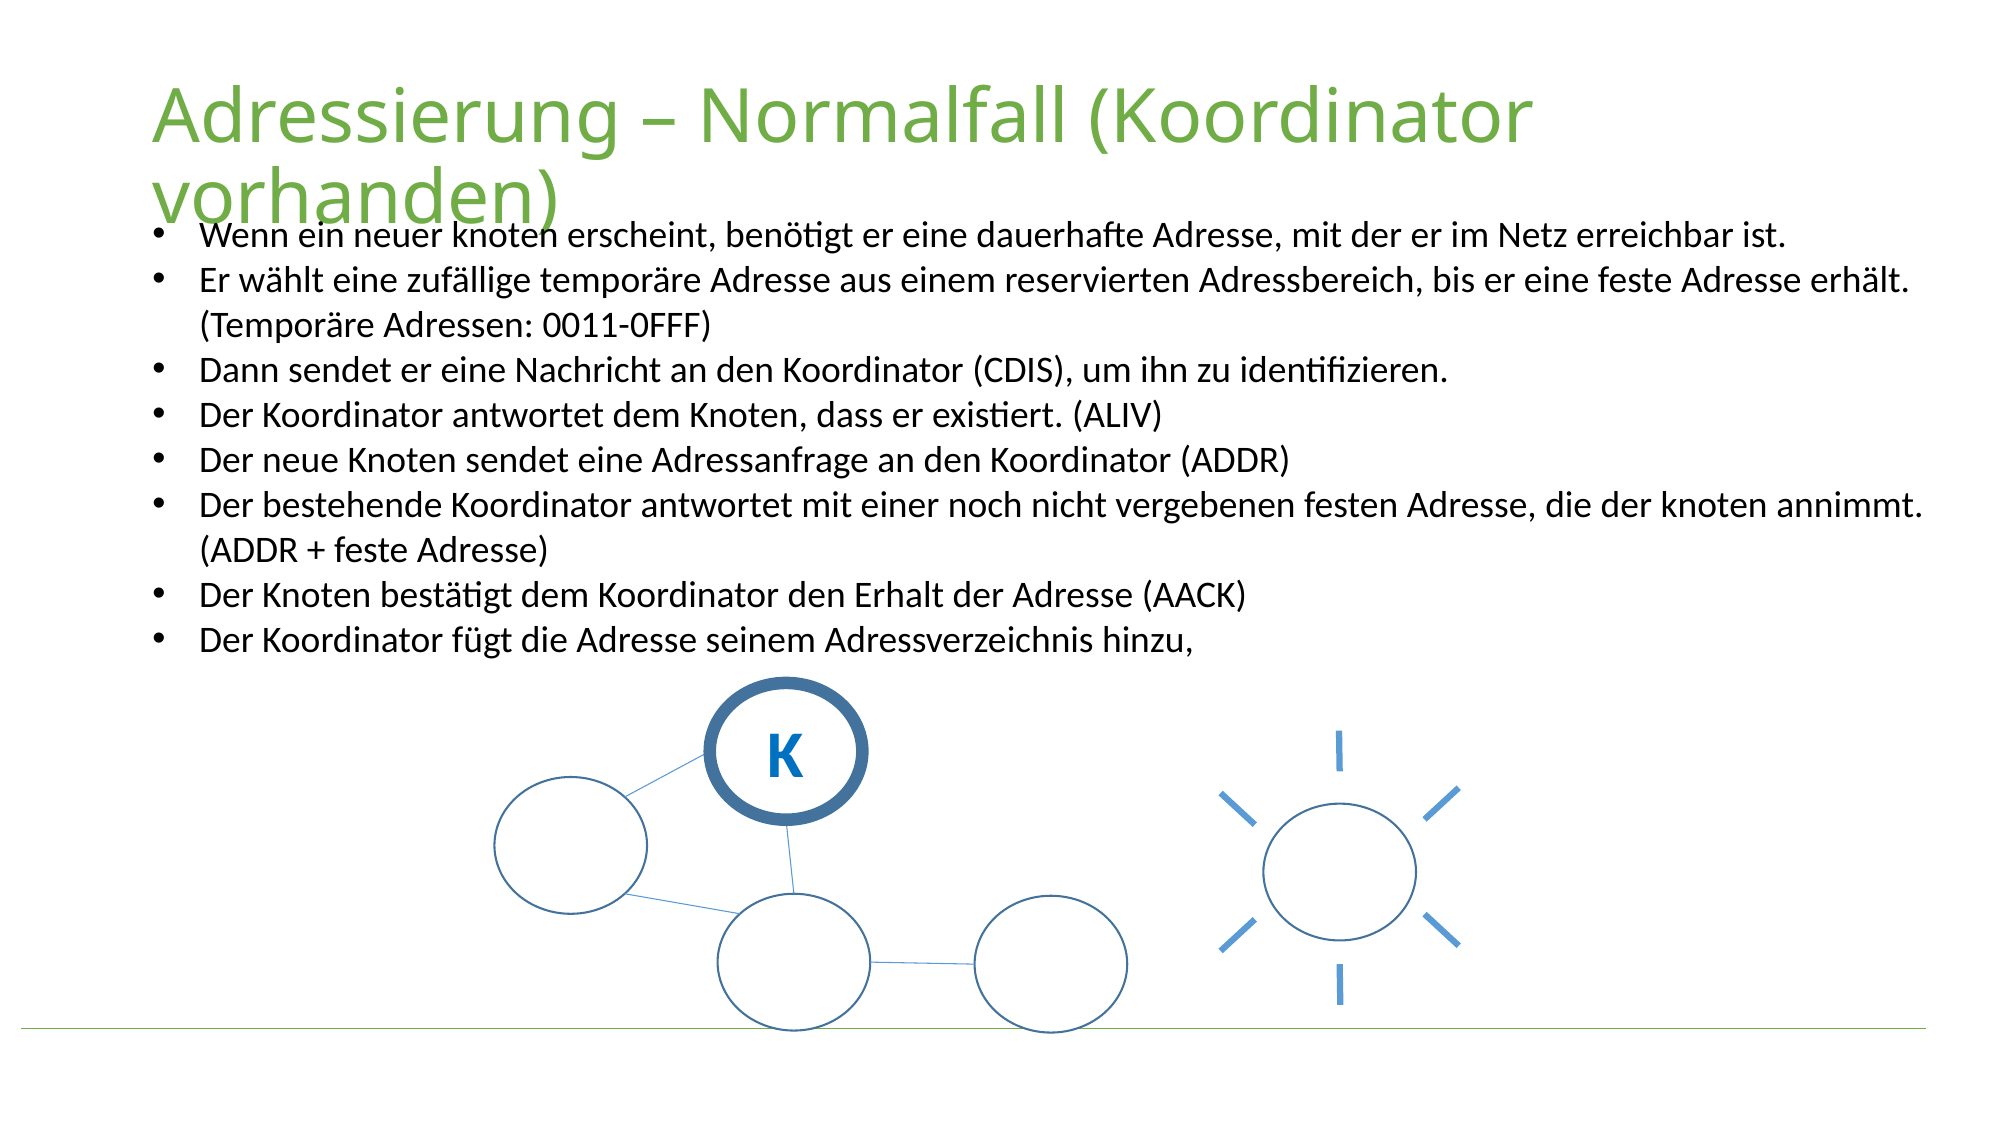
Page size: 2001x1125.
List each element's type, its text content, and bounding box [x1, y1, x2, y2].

text_box [493, 775, 649, 915]
text_box [973, 894, 1129, 1034]
text_box K [708, 681, 864, 821]
text_box Wenn ein neuer knoten erscheint, benötigt er eine dauerhafte Adresse, mit der er im Netz erreichbar ist. Er wählt eine zufällige temporäre Adresse aus einem reservierten Adressbereich, bis er eine feste Adresse erhält. (Temporäre Adressen: 0011-0FFF) Dann sendet er eine Nachricht an den Koordinator (CDIS), um ihn zu identifizieren. Der Koordinator antwortet dem Knoten, dass er existiert. (ALIV) Der neue Knoten sendet eine Adressanfrage an den Koordinator (ADDR) Der bestehende Koordinator antwortet mit einer noch nicht vergebenen festen Adresse, die der knoten annimmt. (ADDR + feste Adresse) Der Knoten bestätigt dem Koordinator den Erhalt der Adresse (AACK) Der Koordinator fügt die Adresse seinem Adressverzeichnis hinzu, [137, 202, 1989, 668]
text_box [1220, 730, 1459, 1005]
title Adressierung – Normalfall (Koordinator vorhanden) [137, 70, 1863, 202]
text_box [716, 892, 872, 1032]
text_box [624, 751, 710, 797]
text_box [624, 893, 740, 914]
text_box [785, 819, 794, 894]
